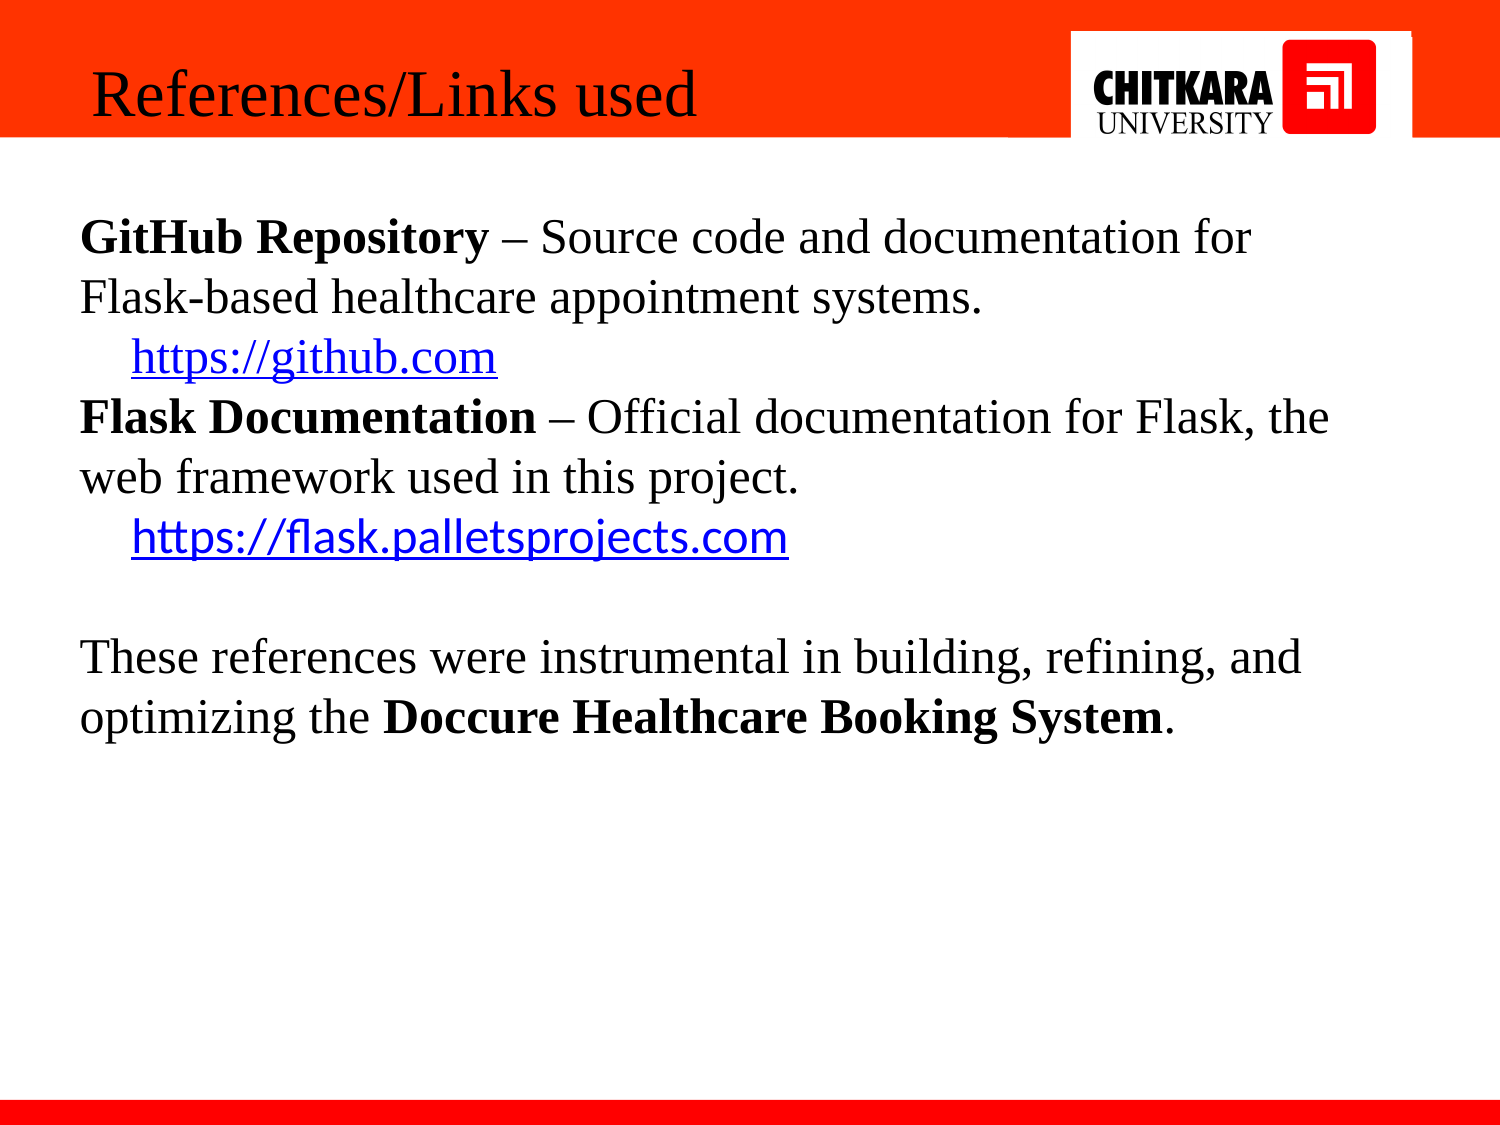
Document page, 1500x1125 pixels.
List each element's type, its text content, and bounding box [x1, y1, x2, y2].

picture [1074, 37, 1391, 138]
text_box References/Links used [76, 42, 963, 138]
text_box GitHub Repository – Source code and documentation for Flask-based healthcare appointment systems. 🔗 https://github.com Flask Documentation – Official documentation for Flask, the web framework used in this project. 🔗 https://flask.palletsprojects.com These references were instrumental in building, refining, and optimizing the Doccure Healthcare Booking System. [64, 196, 1400, 831]
